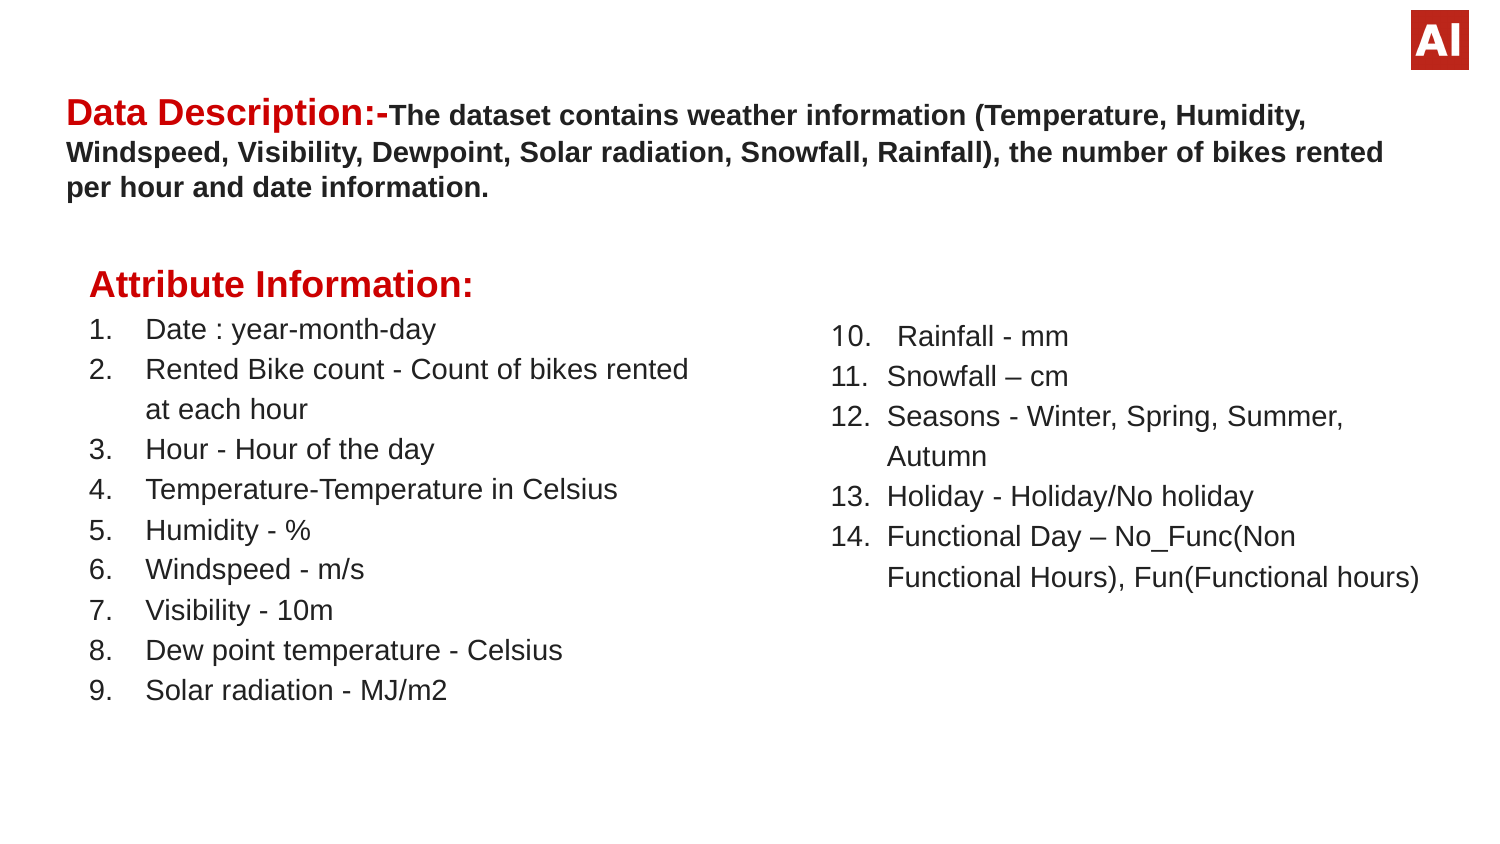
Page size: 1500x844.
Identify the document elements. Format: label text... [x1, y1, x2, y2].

picture [1411, 10, 1469, 70]
list 10. Rainfall - mm Snowfall – cm Seasons - Winter, Spring, Summer, Autumn Holiday - Holiday/No holiday Functional Day – No_Func(Non Functional Hours), Fun(Functional hours) [792, 296, 1449, 750]
title Data Description:-The dataset contains weather information (Temperature, Humidity, Windspeed, Visibility, Dewpoint, Solar radiation, Snowfall, Rainfall), the number of bikes rented per hour and date information. [51, 72, 1449, 167]
list Attribute Information: Date : year-month-day Rented Bike count - Count of bikes rented at each hour Hour - Hour of the day Temperature-Temperature in Celsius Humidity - % Windspeed - m/s Visibility - 10m Dew point temperature - Celsius Solar radiation - MJ/m2 [51, 238, 708, 750]
